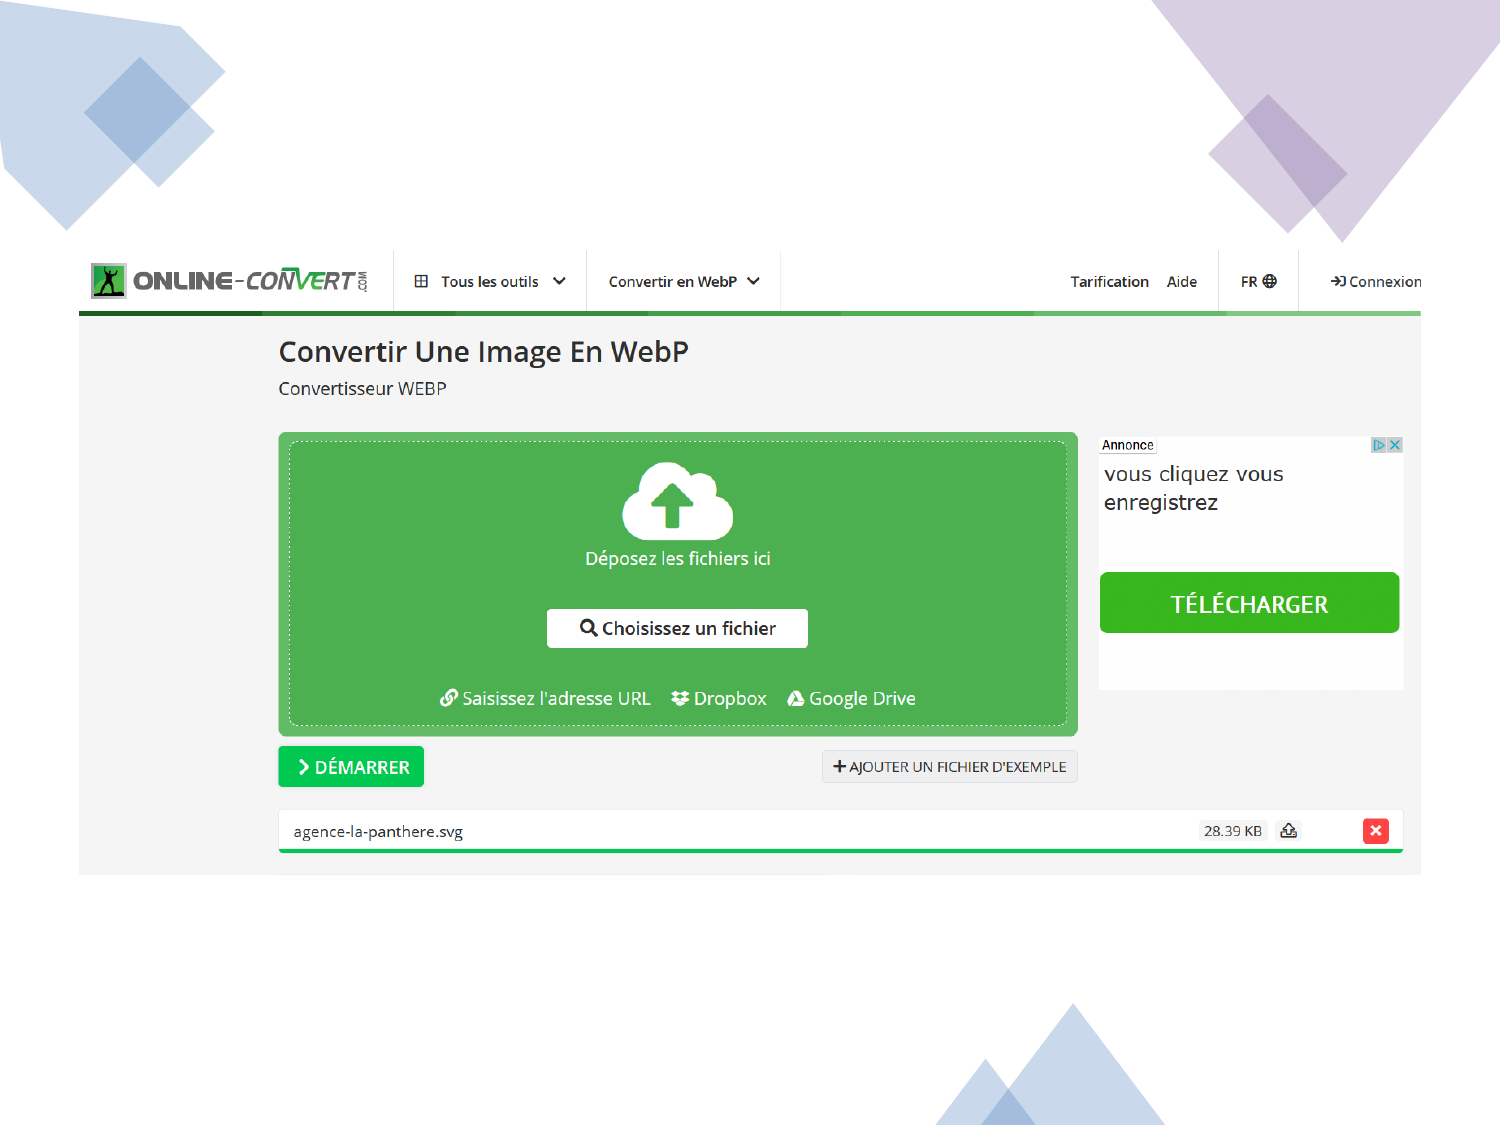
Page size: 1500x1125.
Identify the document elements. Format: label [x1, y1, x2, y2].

text_box [933, 1056, 1038, 1125]
text_box [0, 0, 228, 233]
text_box [0, 0, 1500, 1125]
text_box [1149, 0, 1500, 245]
text_box [1206, 118, 1314, 236]
text_box [1009, 1001, 1167, 1125]
picture [78, 250, 1422, 875]
text_box [81, 54, 217, 190]
